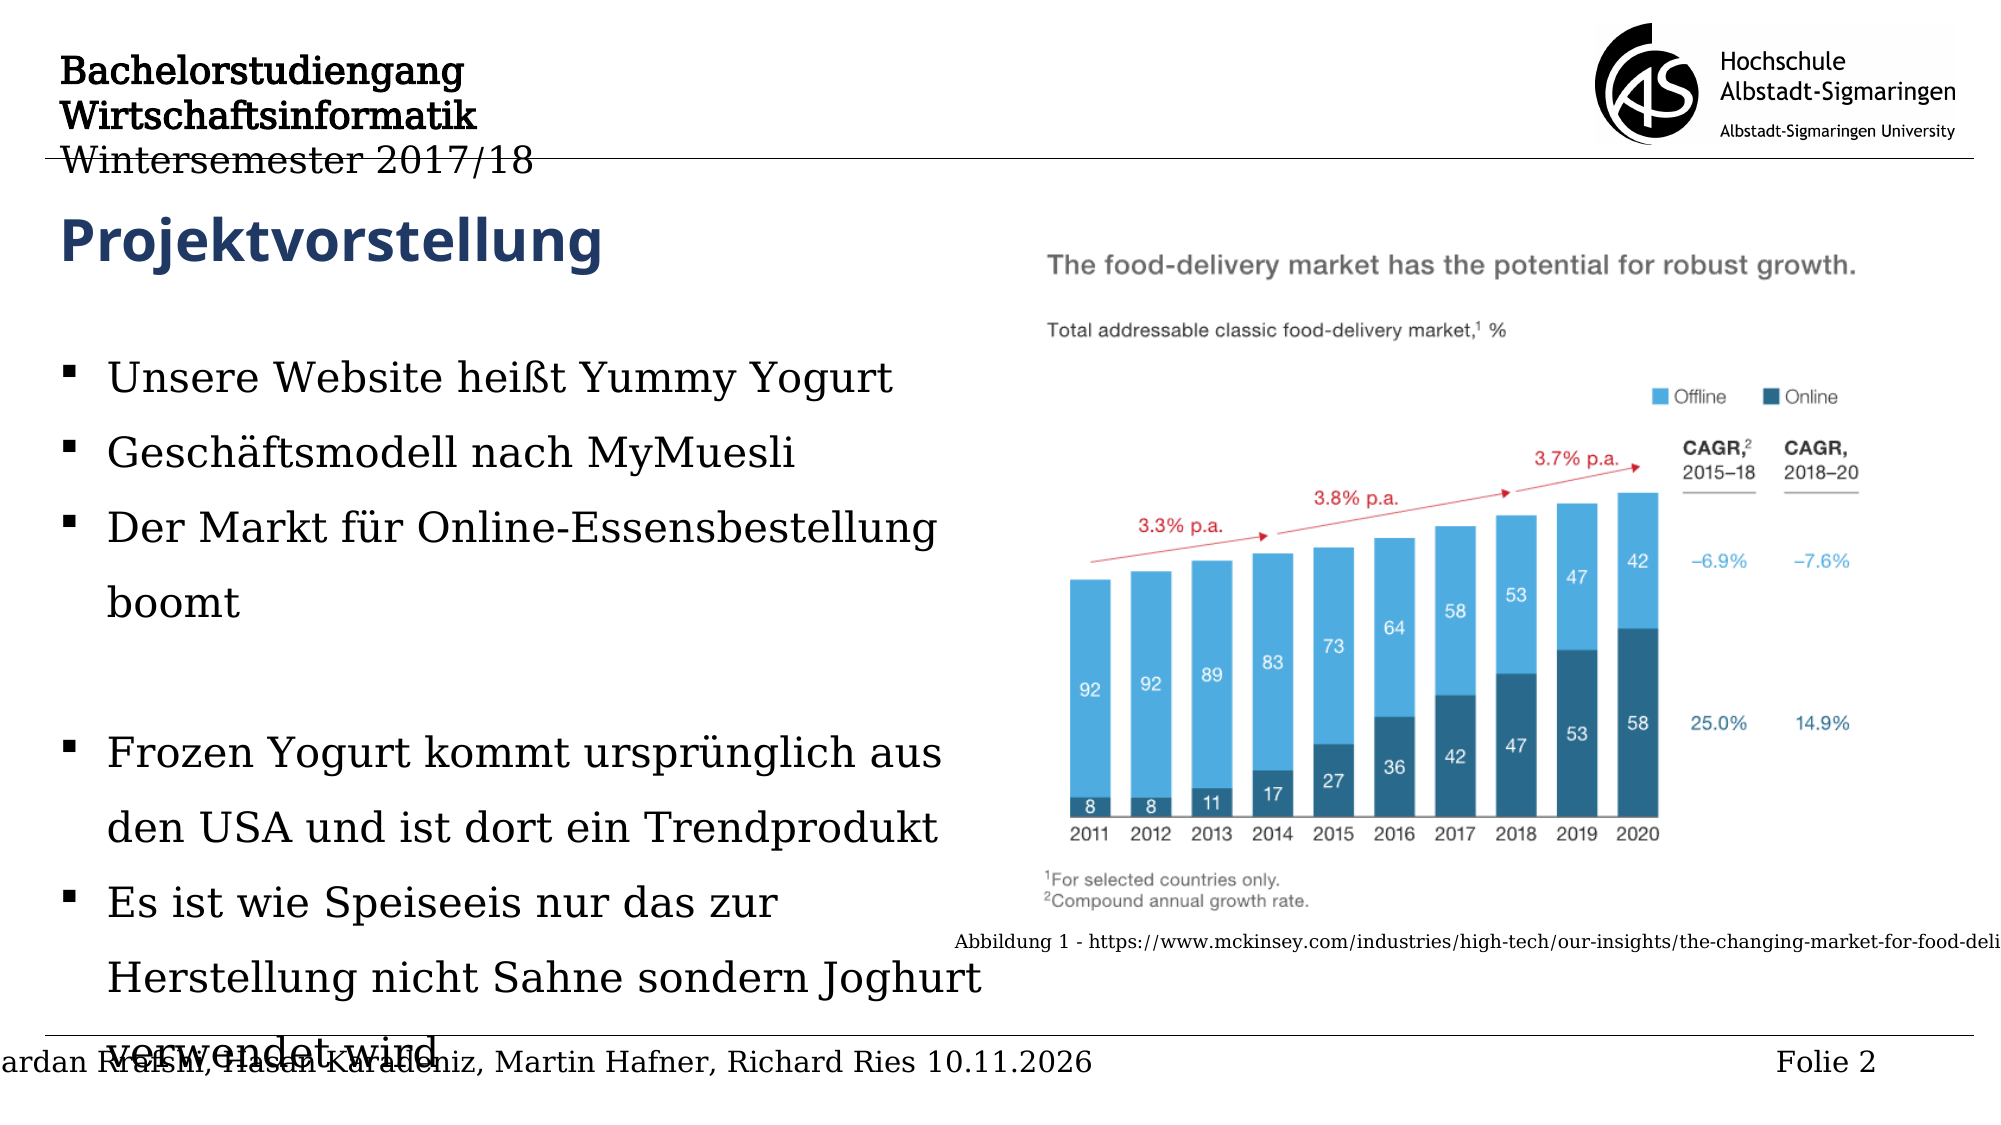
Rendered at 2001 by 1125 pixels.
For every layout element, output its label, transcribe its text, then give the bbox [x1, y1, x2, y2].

text_box Projektvorstellung [45, 195, 1975, 281]
picture [1031, 238, 1899, 940]
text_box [44, 23, 1975, 159]
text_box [44, 1035, 1975, 1087]
text_box Unsere Website heißt Yummy Yogurt Geschäftsmodell nach MyMuesli Der Markt für Online-Essensbestellung boomt Frozen Yogurt kommt ursprünglich aus den USA und ist dort ein Trendprodukt Es ist wie Speiseeis nur das zur Herstellung nicht Sahne sondern Joghurt verwendet wird [45, 318, 1000, 967]
text_box Abbildung 1 - https://www.mckinsey.com/industries/high-tech/our-insights/the-changing-market-for-food-delivery [940, 922, 2000, 960]
